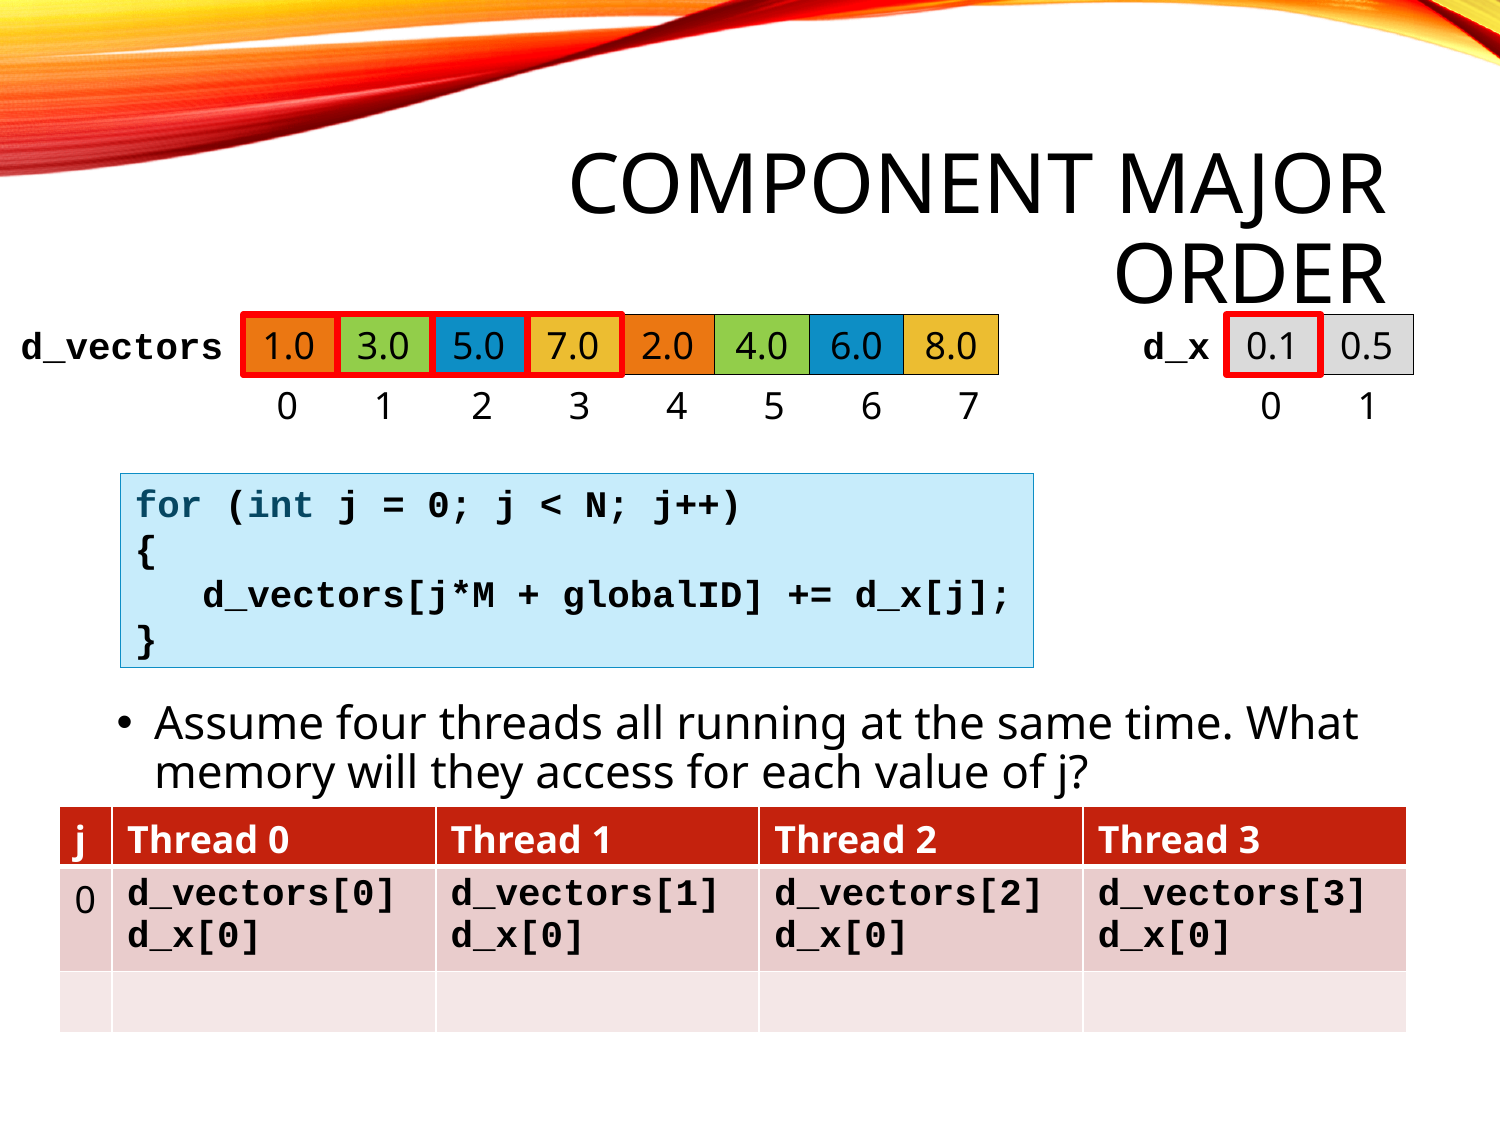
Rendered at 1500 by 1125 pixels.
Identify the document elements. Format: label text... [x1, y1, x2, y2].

text_box 0 [251, 376, 323, 435]
text_box 6 [836, 374, 907, 435]
text_box 0.5 [1322, 314, 1414, 375]
table_cell [1084, 972, 1406, 1032]
table_header j [60, 807, 111, 864]
text_box 2 [446, 376, 518, 435]
table_cell [760, 972, 1082, 1032]
text_box for (int j = 0; j < N; j++) { d_vectors[j*M + globalID] += d_x[j]; } [120, 473, 1034, 668]
table_cell [60, 972, 111, 1032]
text_box [337, 313, 432, 376]
picture [0, 0, 1500, 178]
text_box 7 [933, 374, 1005, 435]
text_box [527, 313, 623, 376]
text_box d_x [1127, 314, 1225, 375]
text_box 5 [738, 374, 810, 435]
text_box 8.0 [903, 314, 999, 375]
table_cell d_vectors[3] d_x[0] [1084, 869, 1406, 971]
text_box [432, 313, 527, 376]
text_box 4 [641, 374, 713, 435]
text_box [1225, 313, 1322, 376]
text_box 3 [544, 376, 615, 435]
text_box 1 [1332, 374, 1404, 435]
table_cell [437, 972, 758, 1032]
table_header Thread 2 [760, 807, 1082, 864]
text_box 0 [1235, 376, 1307, 435]
table_cell d_vectors[1] d_x[0] [437, 869, 758, 971]
title Component major order [356, 125, 1403, 338]
text_box d_vectors [5, 314, 241, 375]
text_box 1 [349, 376, 421, 435]
table_cell d_vectors[2] d_x[0] [760, 869, 1082, 971]
list Assume four threads all running at the same time. What memory will they access for each value of j? [101, 692, 1407, 805]
table_cell 0 [60, 869, 111, 971]
text_box 2.0 [623, 314, 714, 375]
table_cell d_vectors[0] d_x[0] [113, 869, 435, 971]
text_box 4.0 [714, 314, 809, 375]
table_header Thread 3 [1084, 807, 1406, 864]
text_box 6.0 [809, 314, 903, 375]
text_box [242, 313, 337, 376]
table_header Thread 0 [113, 807, 435, 864]
table_cell [113, 972, 435, 1032]
table_header Thread 1 [437, 807, 758, 864]
